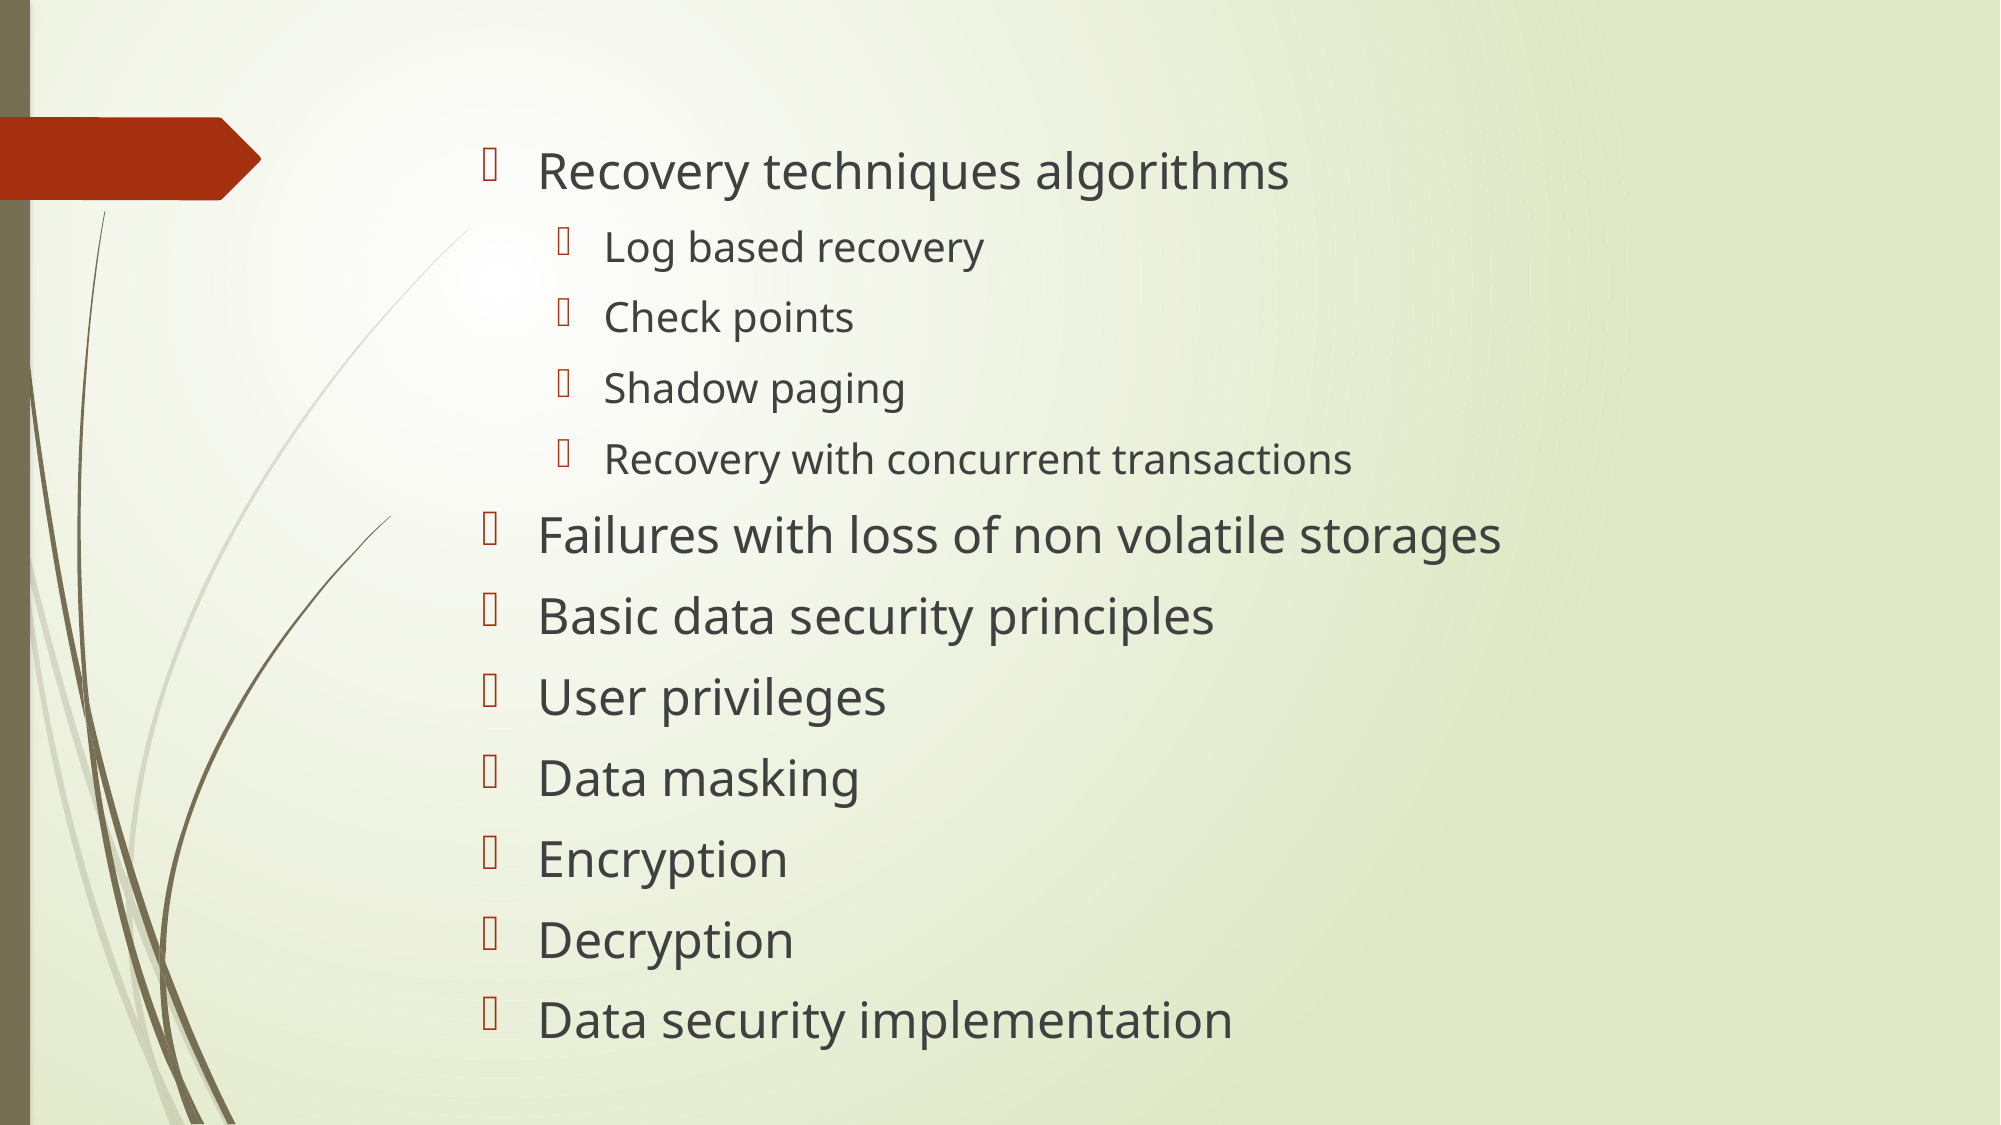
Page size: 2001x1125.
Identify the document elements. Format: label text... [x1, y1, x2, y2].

list Recovery techniques algorithms Log based recovery Check points Shadow paging Recovery with concurrent transactions Failures with loss of non volatile storages Basic data security principles User privileges Data masking Encryption Decryption Data security implementation [466, 132, 2000, 1043]
